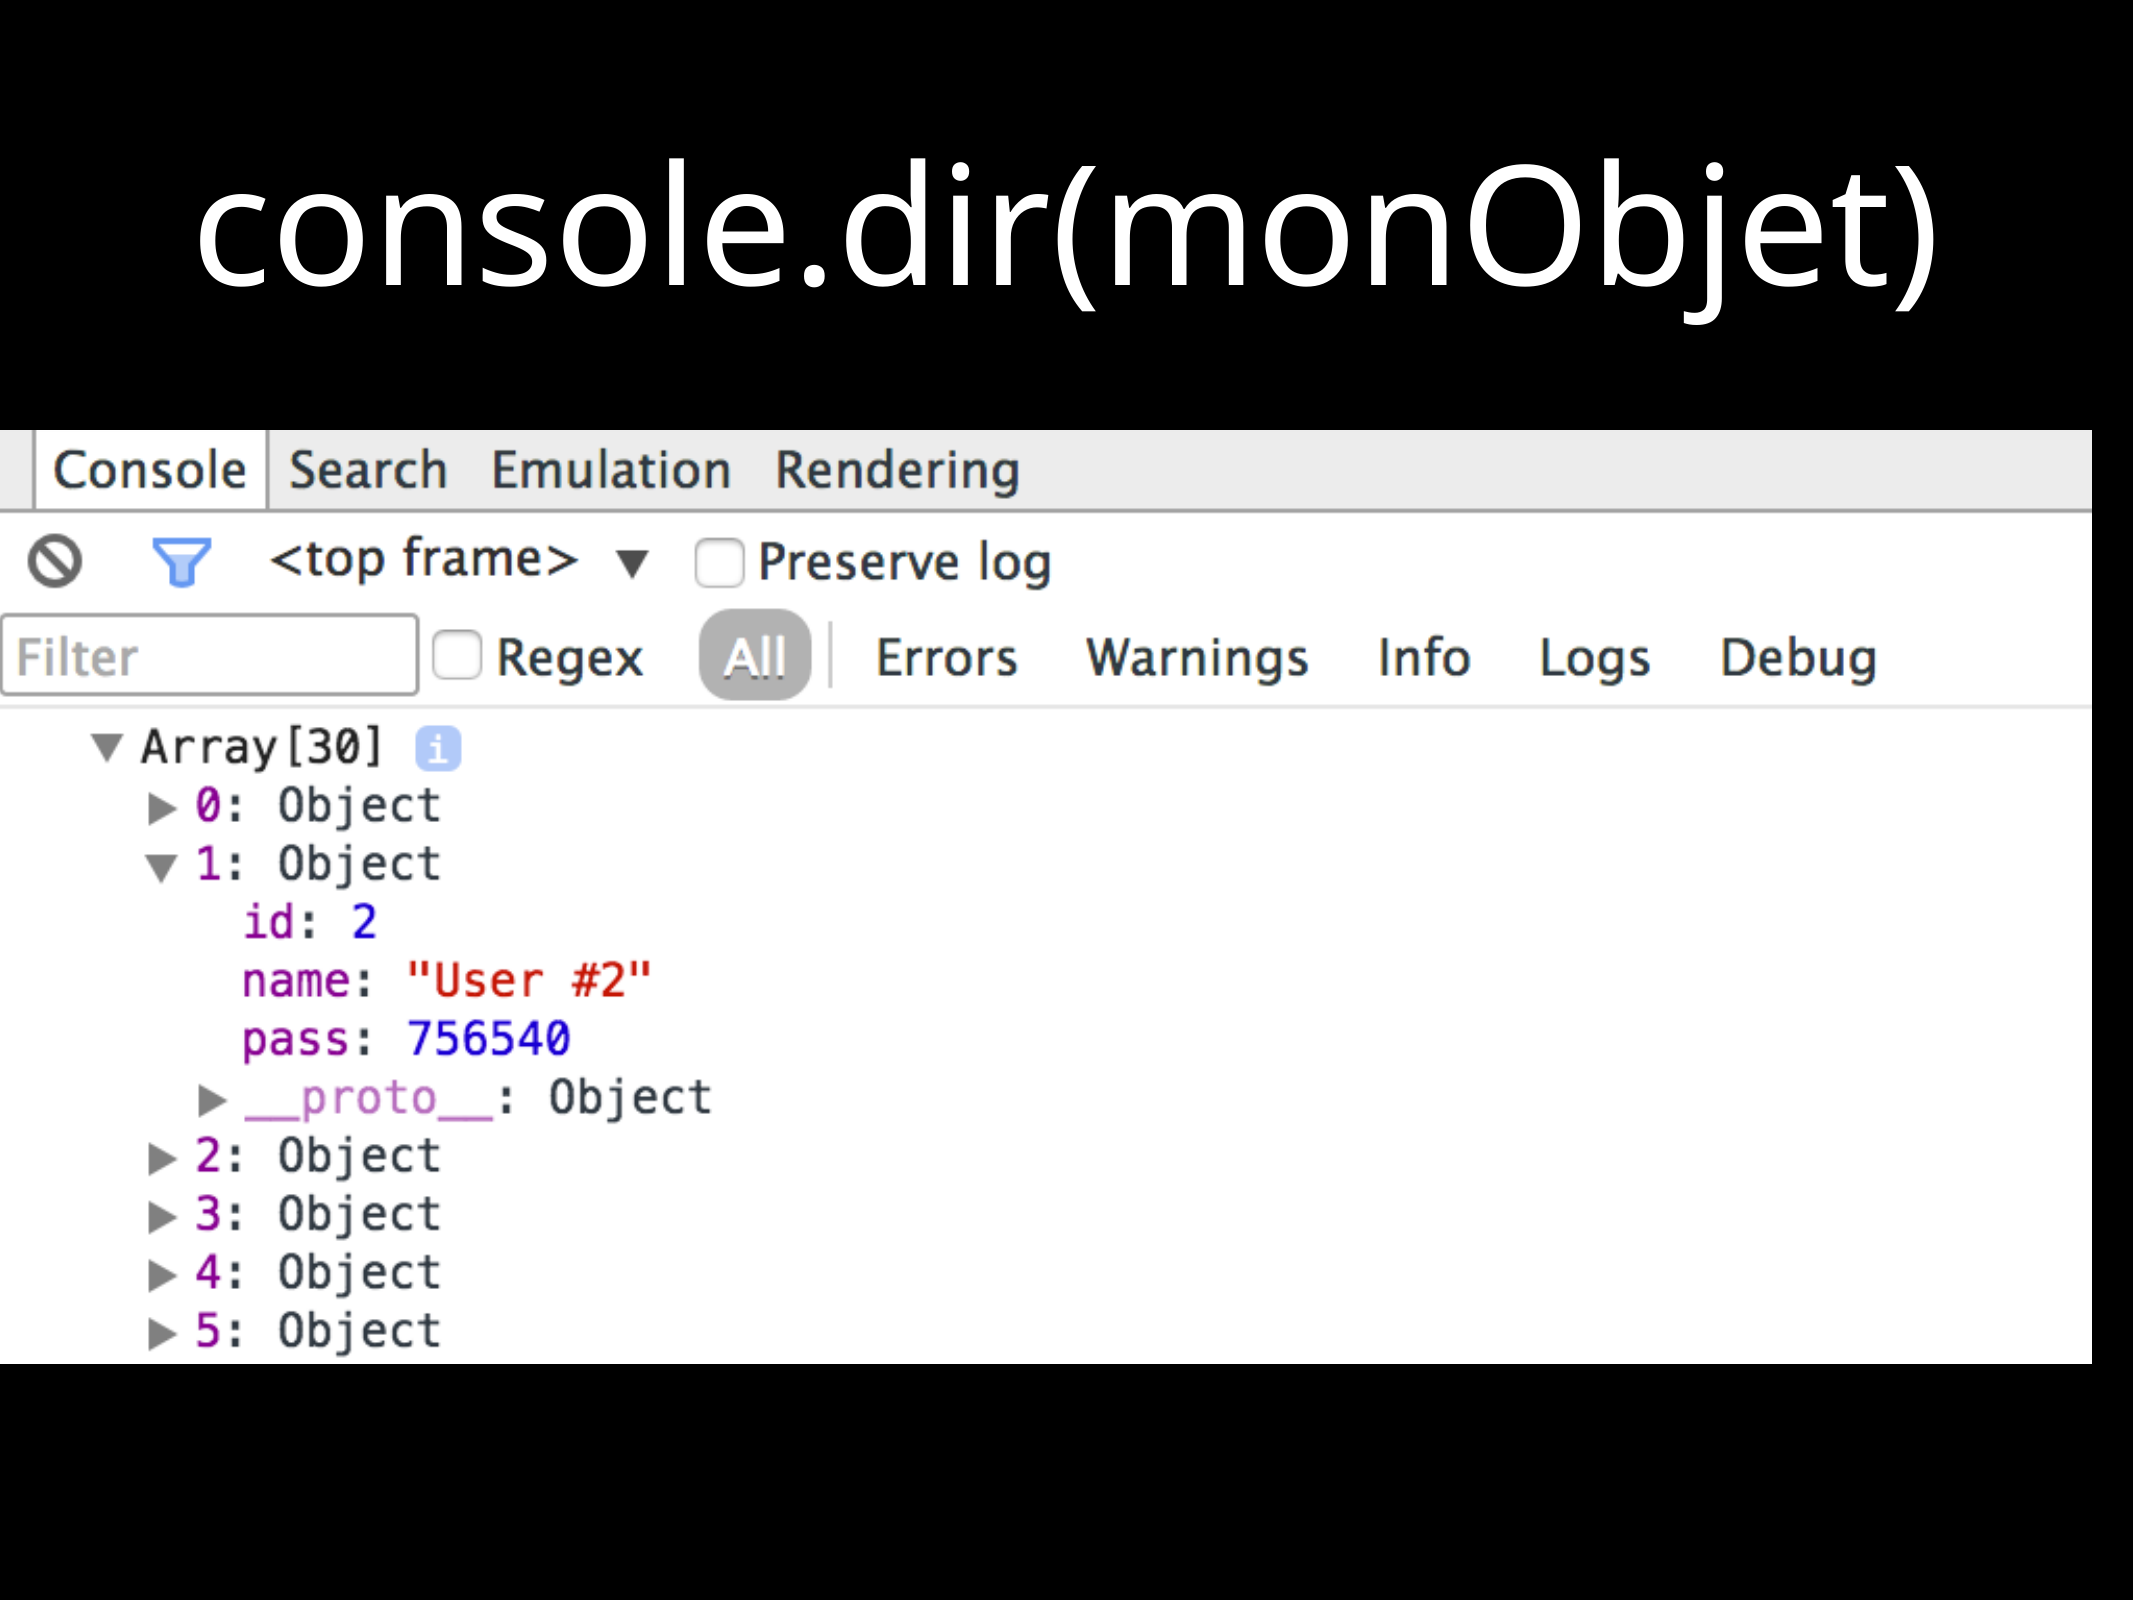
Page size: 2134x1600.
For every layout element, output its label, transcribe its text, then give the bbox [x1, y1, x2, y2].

title console.dir(monObjet) [155, 41, 1978, 397]
picture [0, 430, 2092, 1364]
